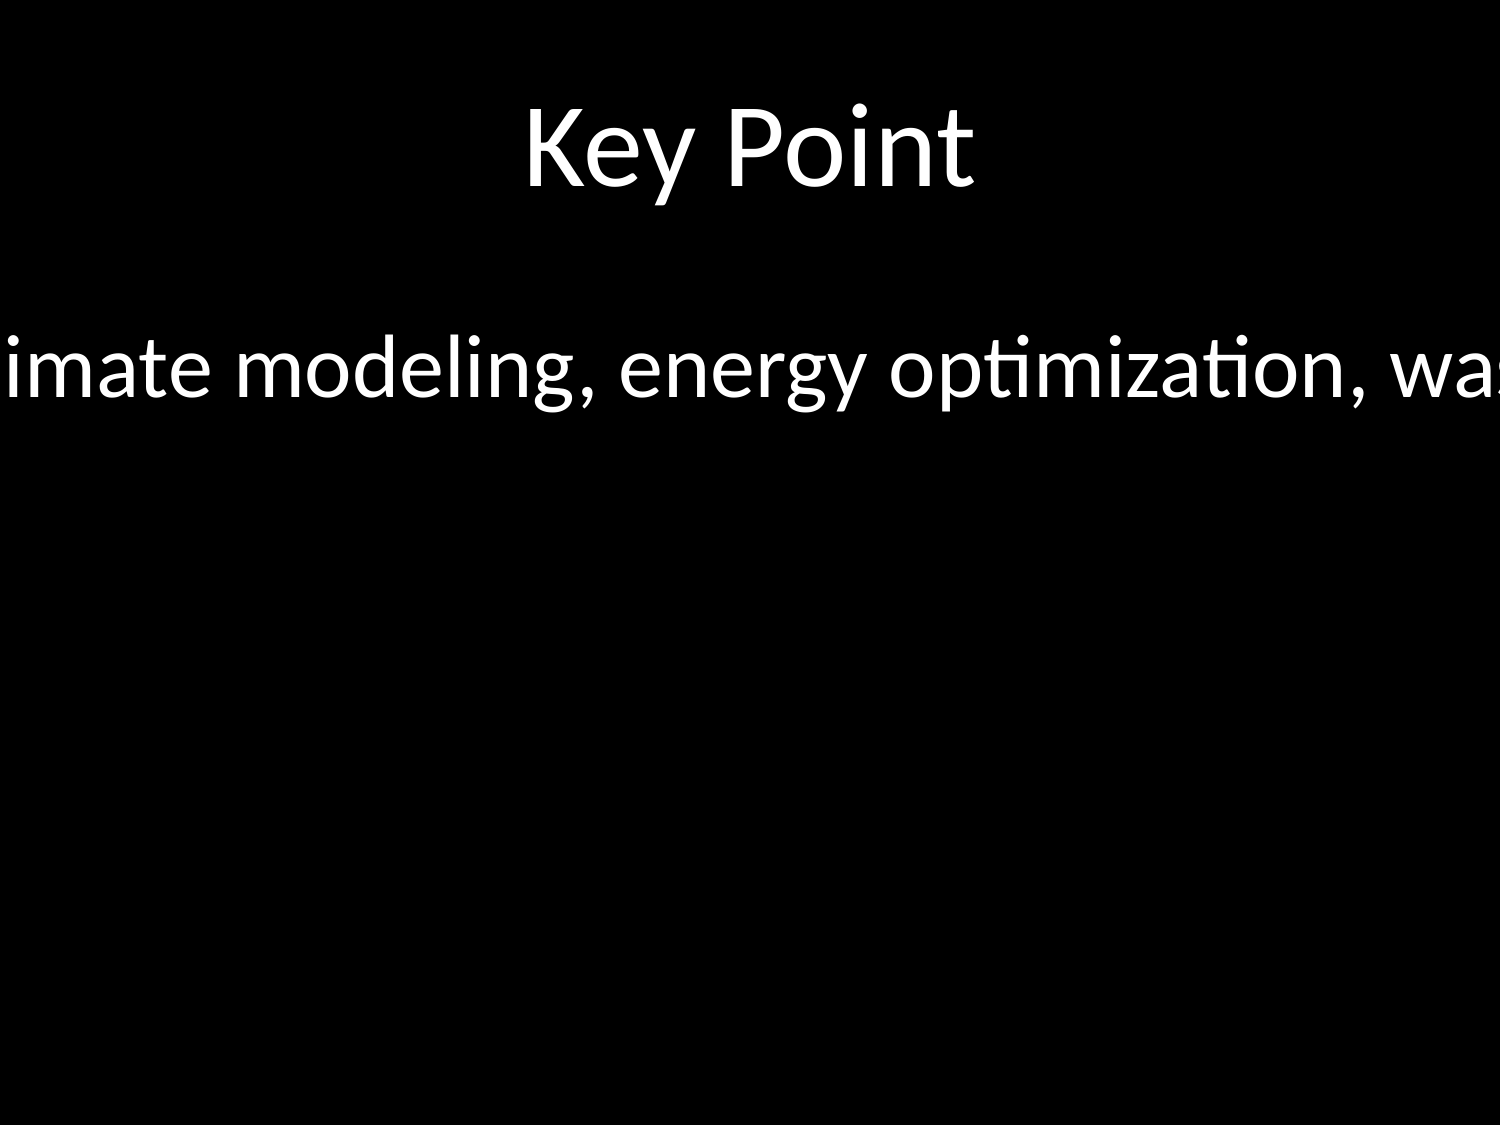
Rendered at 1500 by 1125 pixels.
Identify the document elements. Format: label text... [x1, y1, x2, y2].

text_box * Applications: climate modeling, energy optimization, waste management [0, 299, 1500, 423]
title Key Point [75, 45, 1425, 233]
